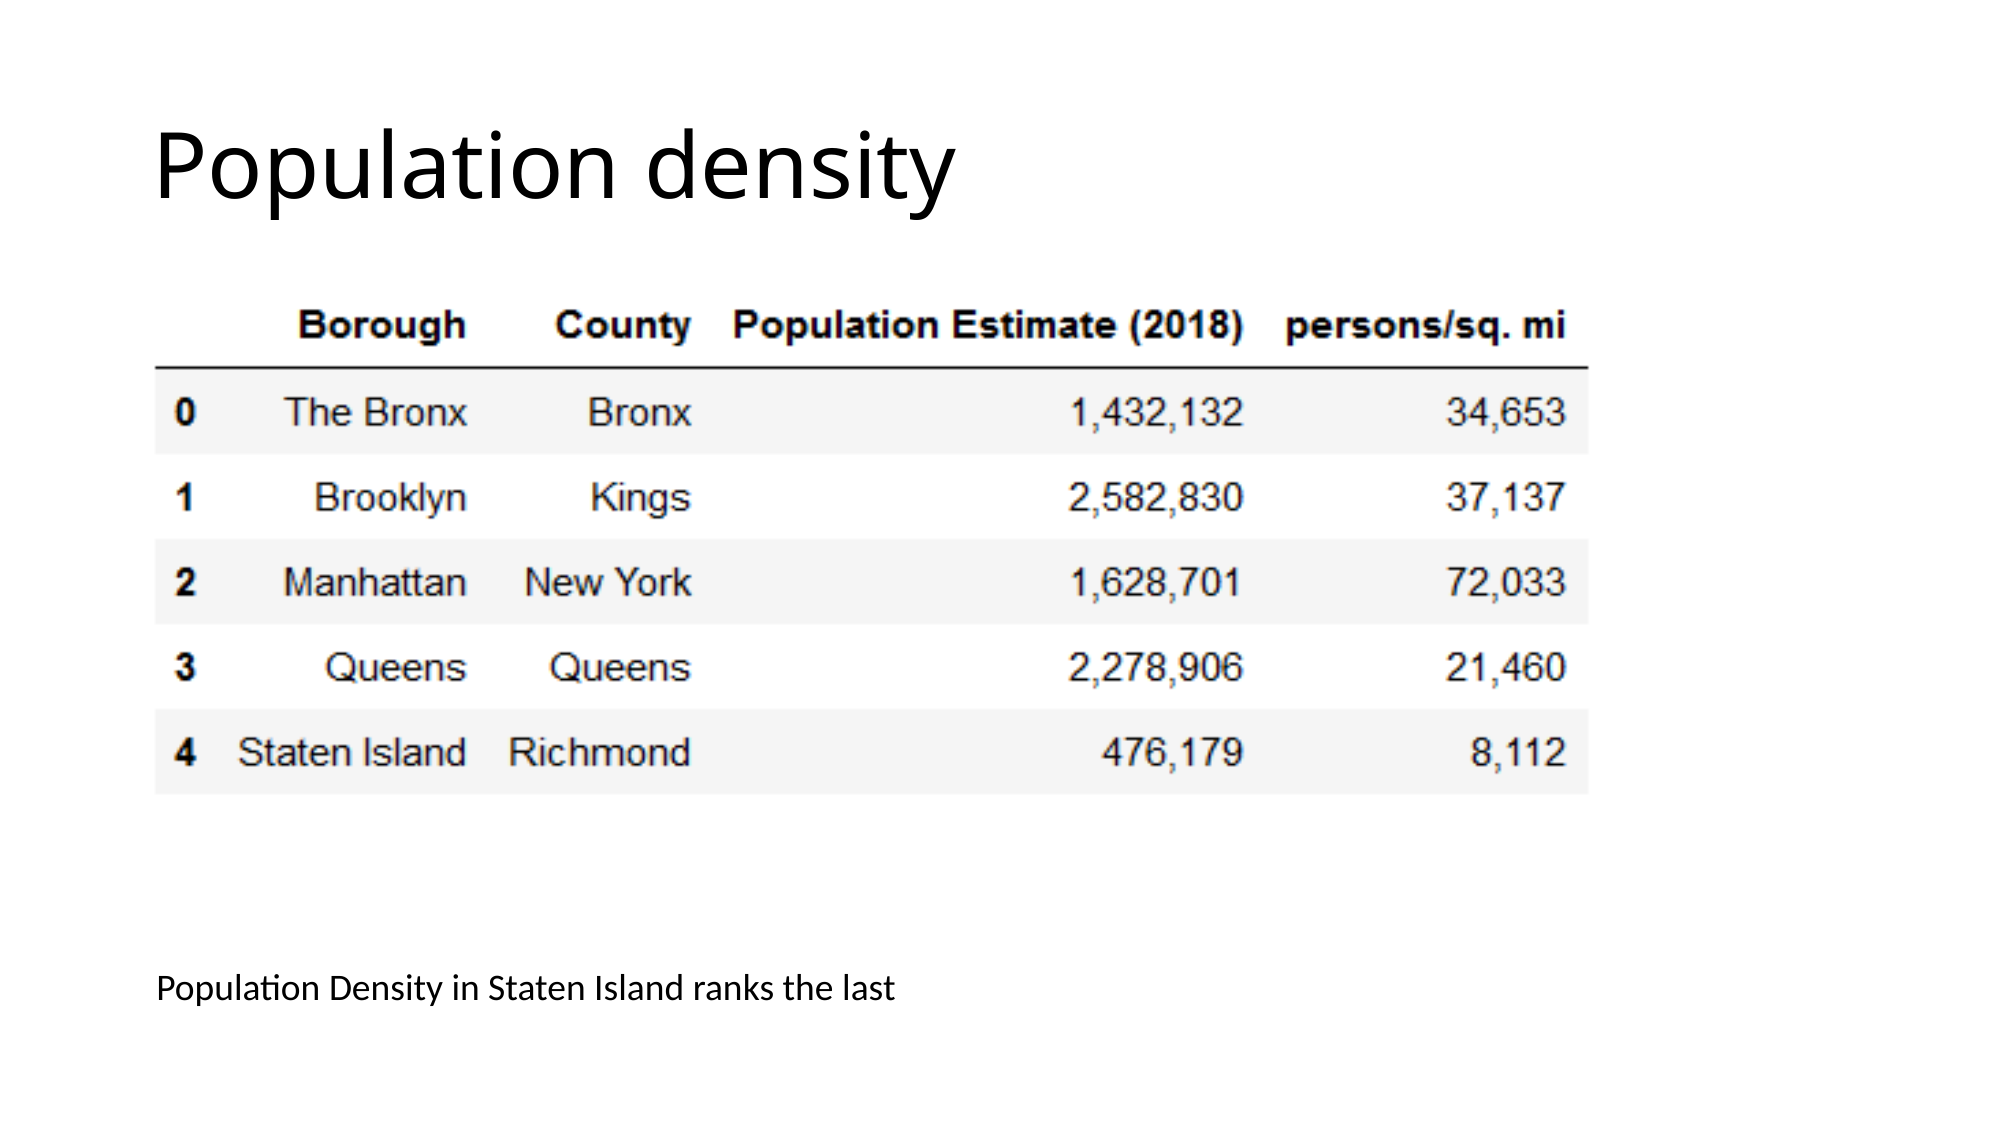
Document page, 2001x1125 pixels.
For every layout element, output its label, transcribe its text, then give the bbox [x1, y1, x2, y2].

picture [137, 277, 1745, 831]
title Population density [137, 59, 1863, 278]
text_box Population Density in Staten Island ranks the last [141, 955, 912, 1016]
